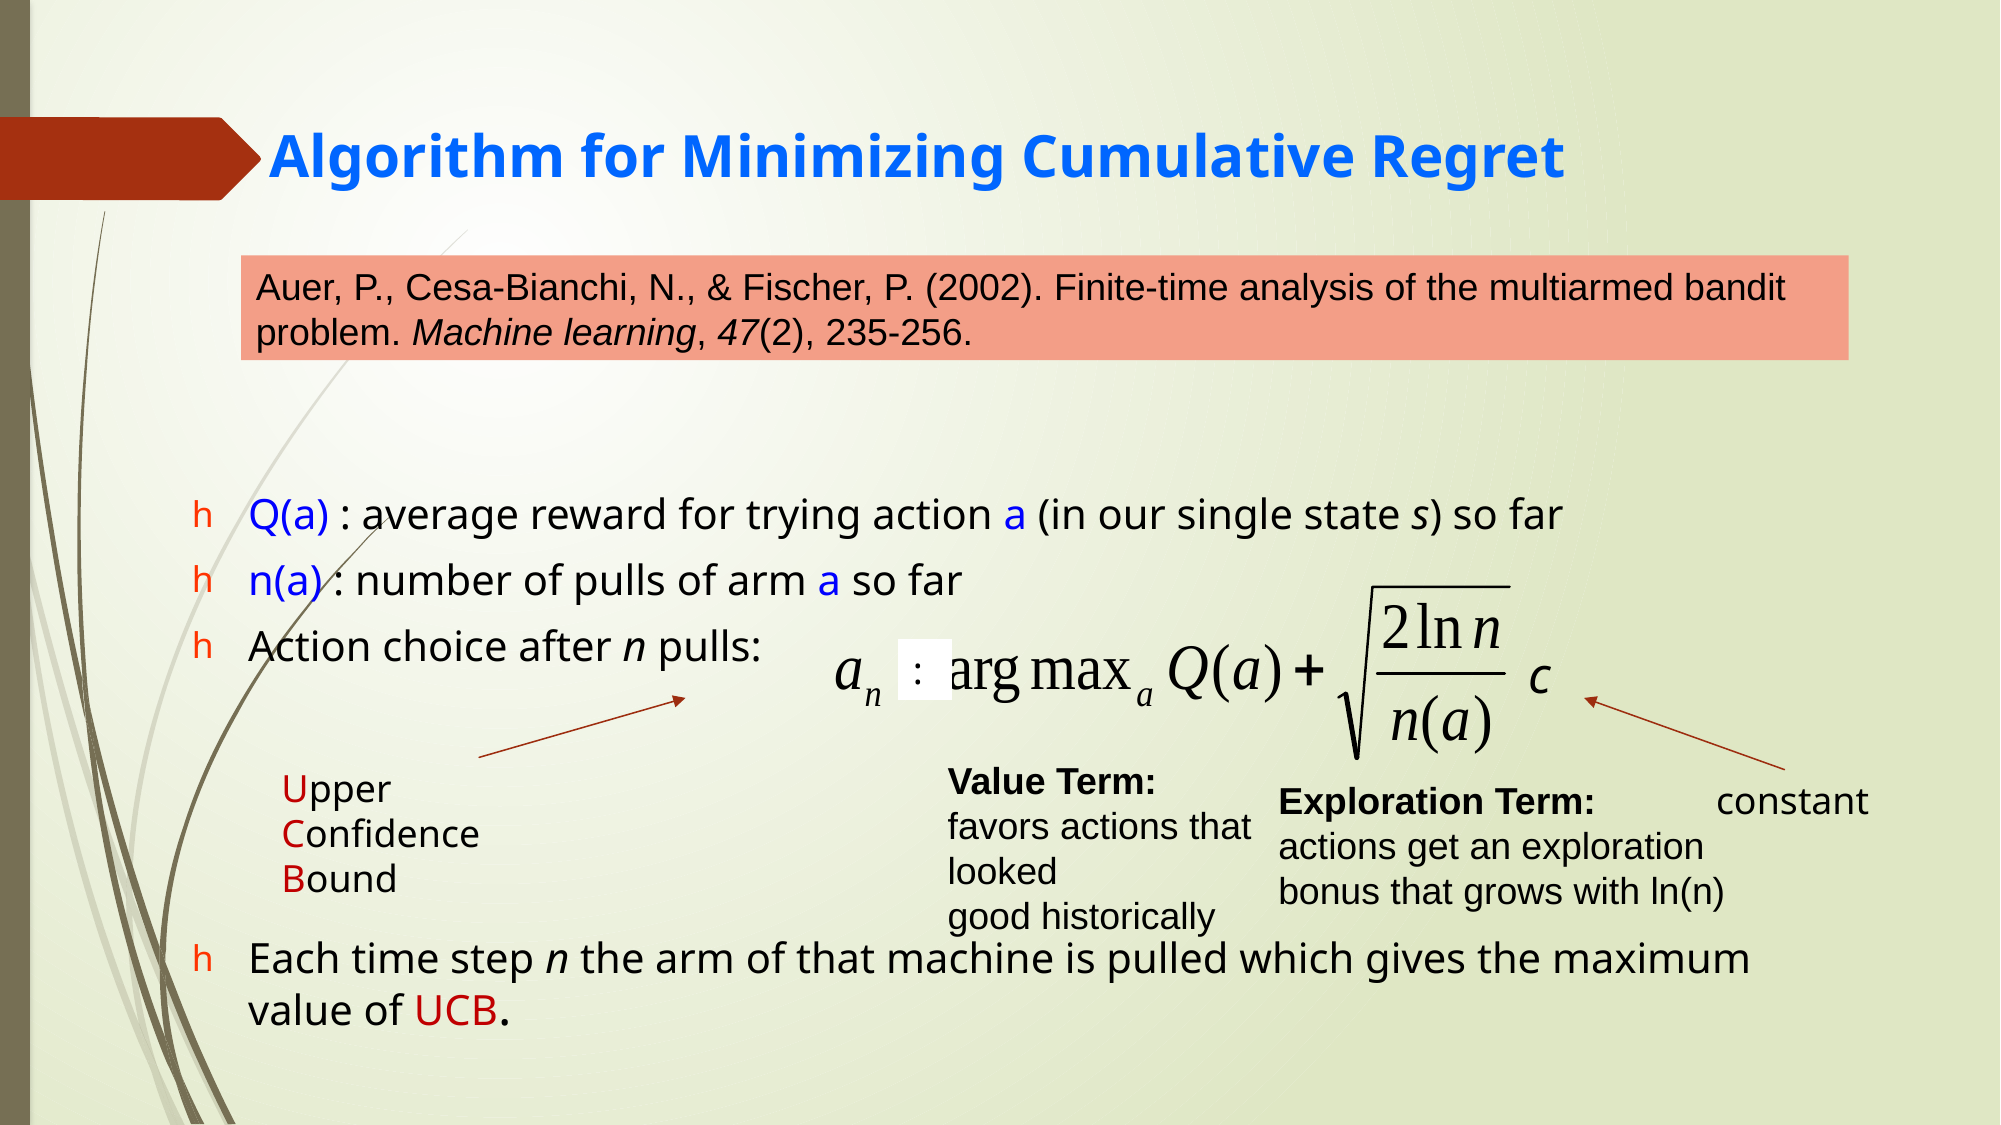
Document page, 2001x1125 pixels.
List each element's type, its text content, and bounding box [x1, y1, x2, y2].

text_box Algorithm for Minimizing Cumulative Regret [254, 103, 1648, 205]
text_box Upper Confidence Bound [266, 757, 604, 908]
text_box Auer, P., Cesa-Bianchi, N., & Fischer, P. (2002). Finite-time analysis of the multiarmed bandit problem. Machine learning, 47(2), 235-256. [241, 255, 1849, 361]
text_box Exploration Term: actions get an exploration bonus that grows with ln(n) [1263, 839, 1741, 920]
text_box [478, 697, 686, 758]
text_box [825, 570, 1909, 831]
text_box Value Term: favors actions that looked good historically [932, 839, 1349, 945]
text_box Q(a) : average reward for trying action a (in our single state s) so far n(a) : number of pulls of arm a so far Action choice after n pulls: Each time step n the arm of that machine is pulled which gives the maximum value of UCB. [176, 302, 1785, 1086]
